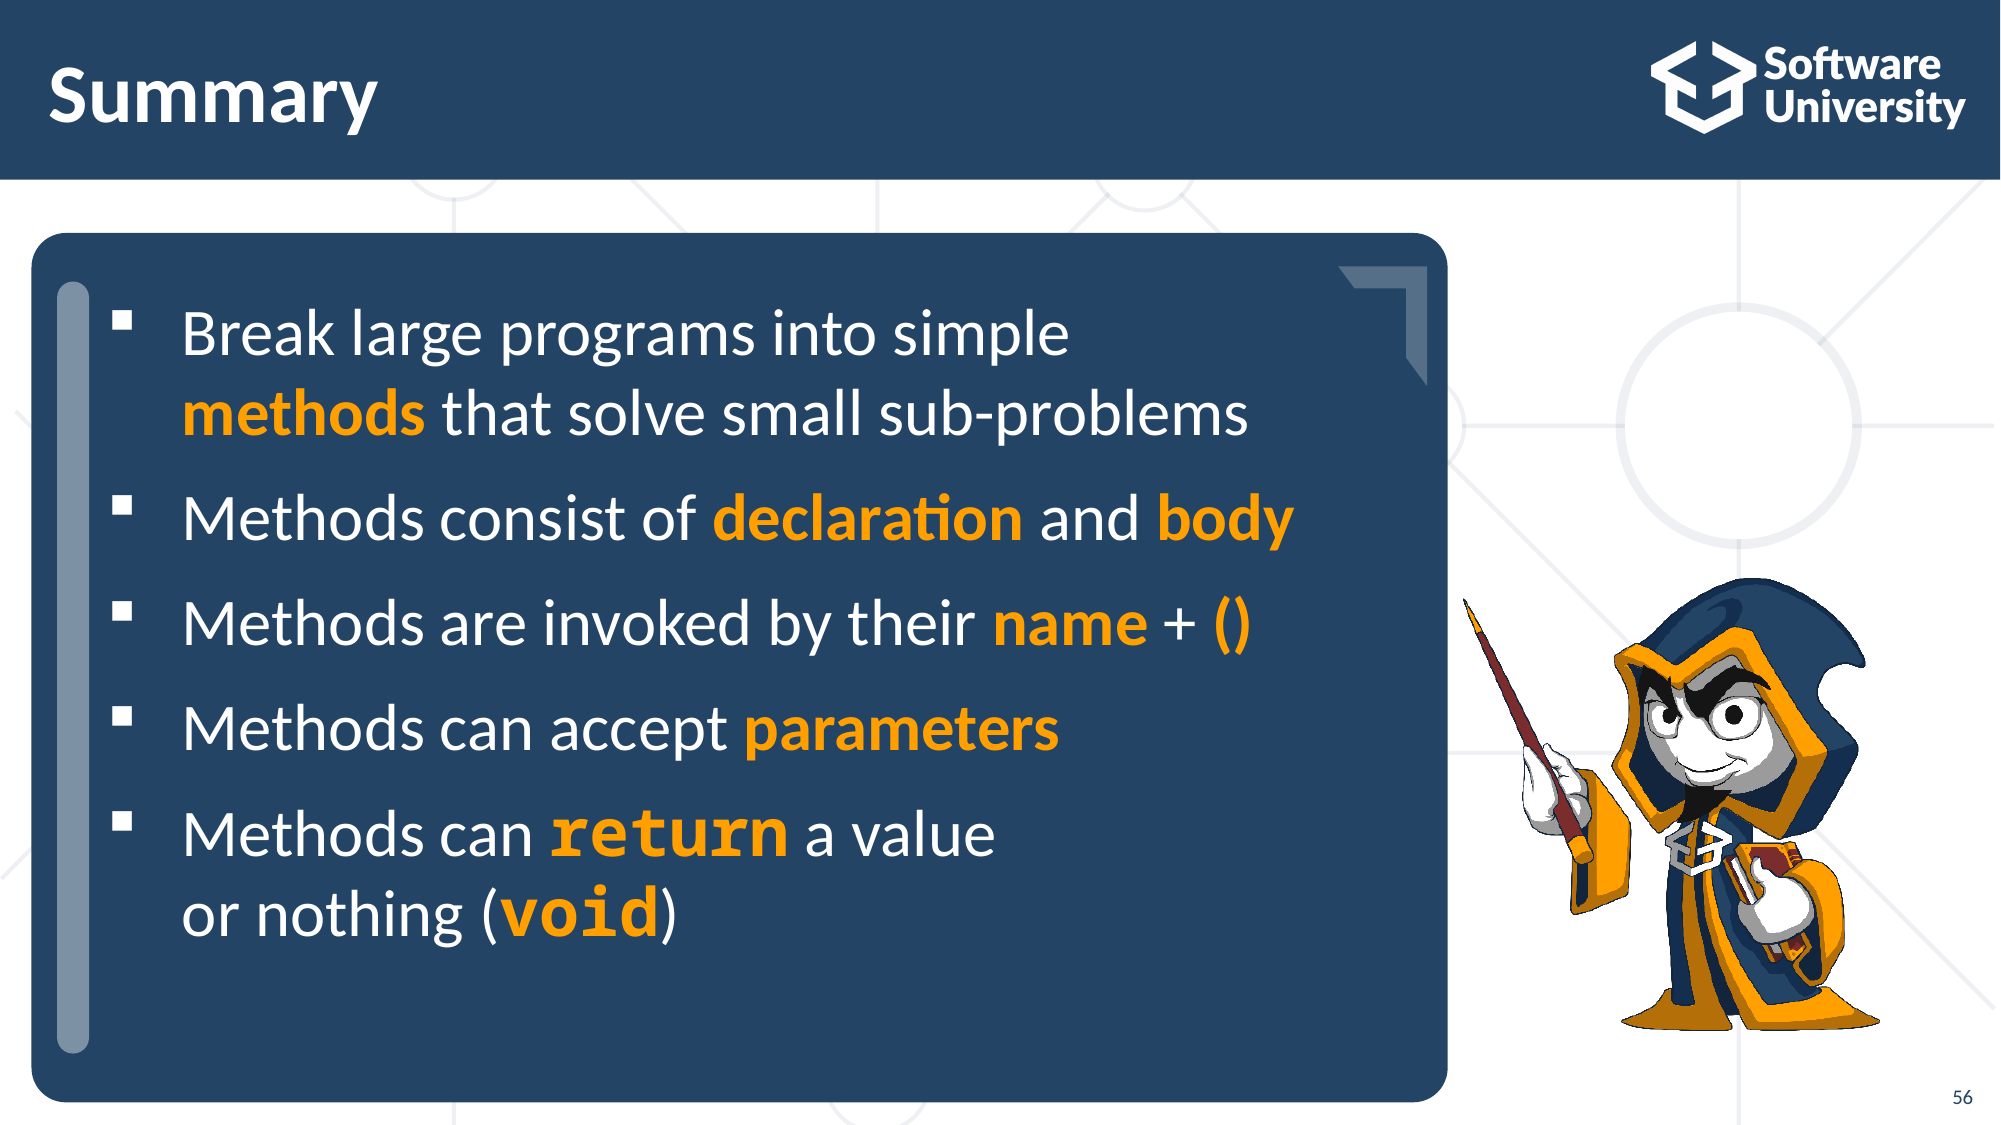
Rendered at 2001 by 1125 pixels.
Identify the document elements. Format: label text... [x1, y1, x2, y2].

picture [1651, 41, 1966, 134]
text_box Break large programs into simple methods that solve small sub-problems Methods consist of declaration and body Methods are invoked by their name + () Methods can accept parameters Methods can return a value or nothing (void) [89, 282, 2000, 1125]
slide_number 56 [1927, 1067, 1989, 1117]
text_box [31, 232, 1448, 1103]
title Summary [31, 16, 1625, 162]
picture [1447, 537, 1921, 1050]
